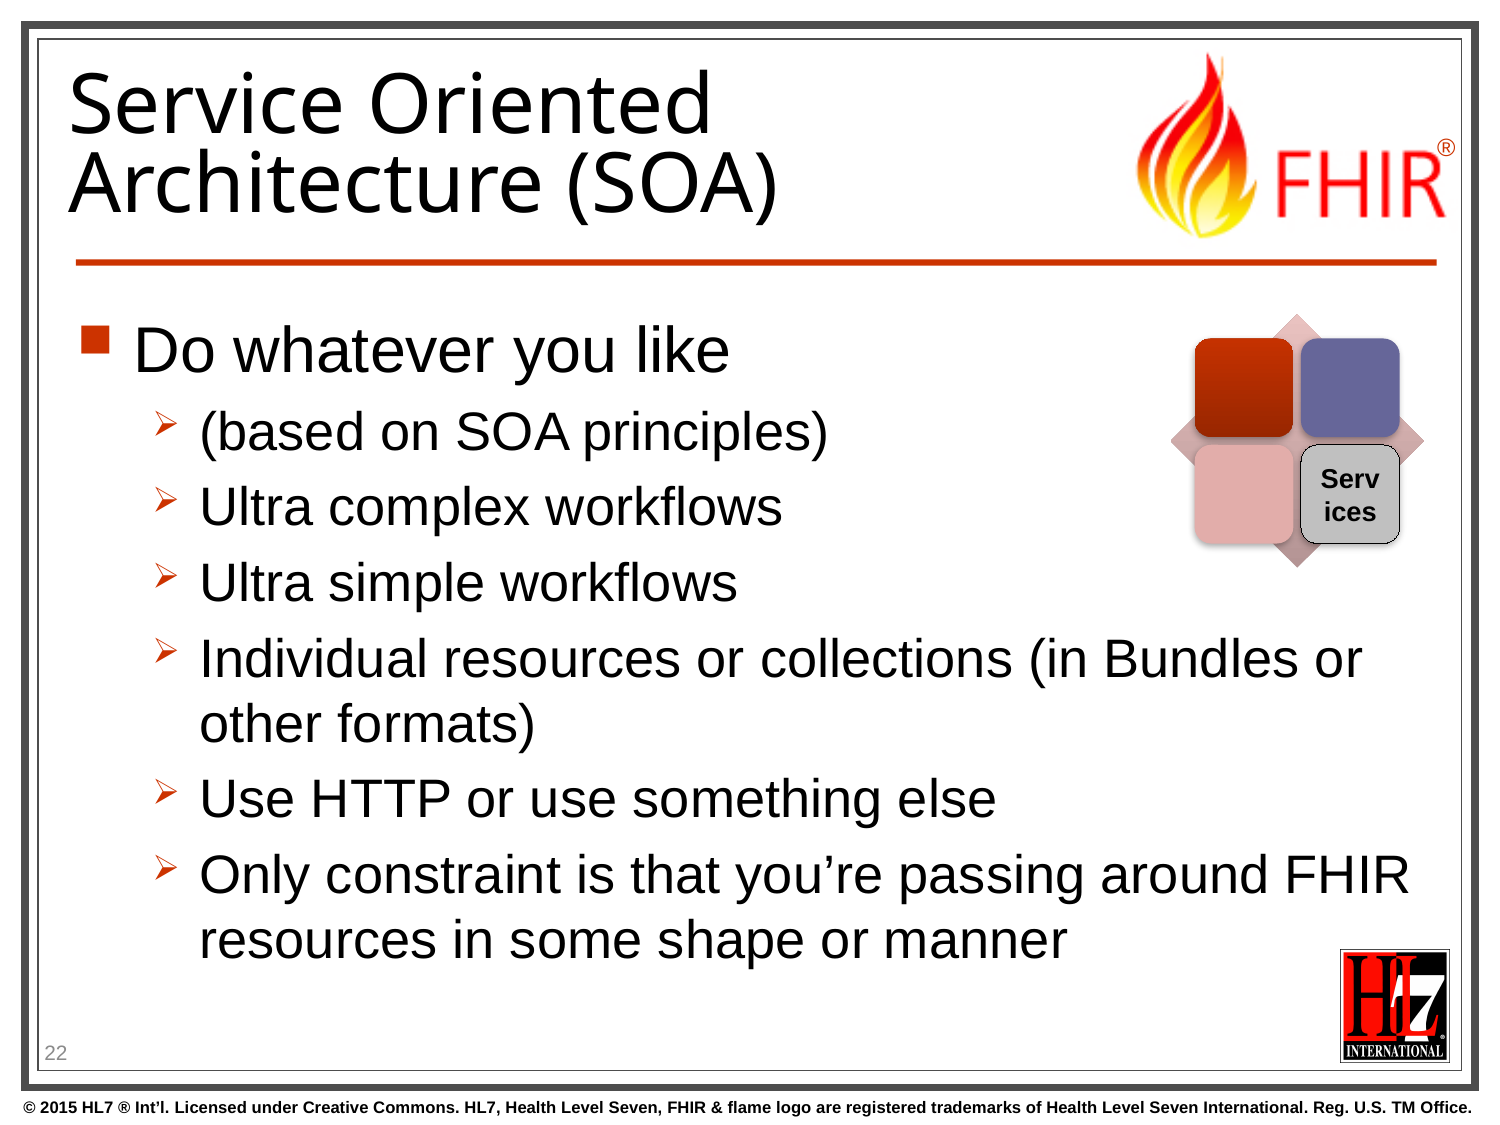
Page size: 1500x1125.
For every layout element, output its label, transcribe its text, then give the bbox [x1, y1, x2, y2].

title Service Oriented Architecture (SOA) [53, 54, 1128, 244]
list Do whatever you like (based on SOA principles) Ultra complex workflows Ultra simple workflows Individual resources or collections (in Bundles or other formats) Use HTTP or use something else Only constraint is that you’re passing around FHIR resources in some shape or manner [62, 299, 1438, 1059]
picture [1340, 949, 1450, 1063]
slide_number 22 [29, 1034, 148, 1071]
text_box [1151, 314, 1444, 568]
picture [1124, 42, 1458, 249]
